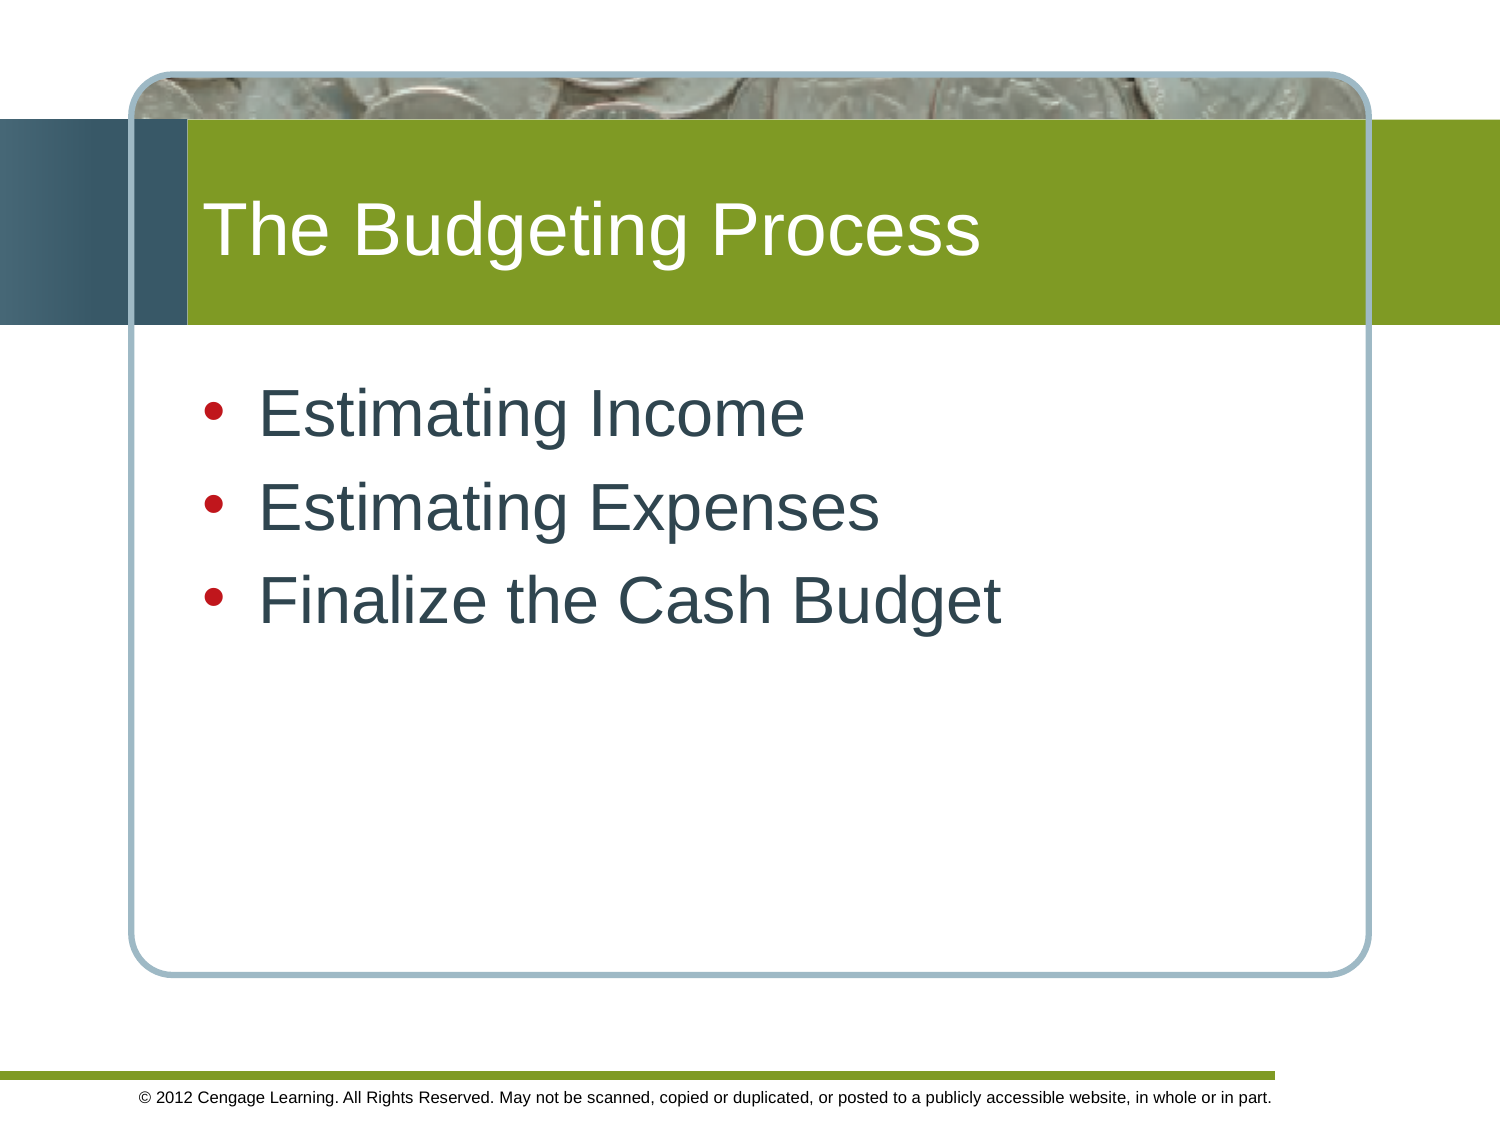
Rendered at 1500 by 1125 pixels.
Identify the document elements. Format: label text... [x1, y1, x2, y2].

picture [122, 62, 1386, 120]
title The Budgeting Process [187, 122, 1325, 328]
picture [135, 78, 1365, 120]
list Estimating Income Estimating Expenses Finalize the Cash Budget [187, 362, 1325, 938]
